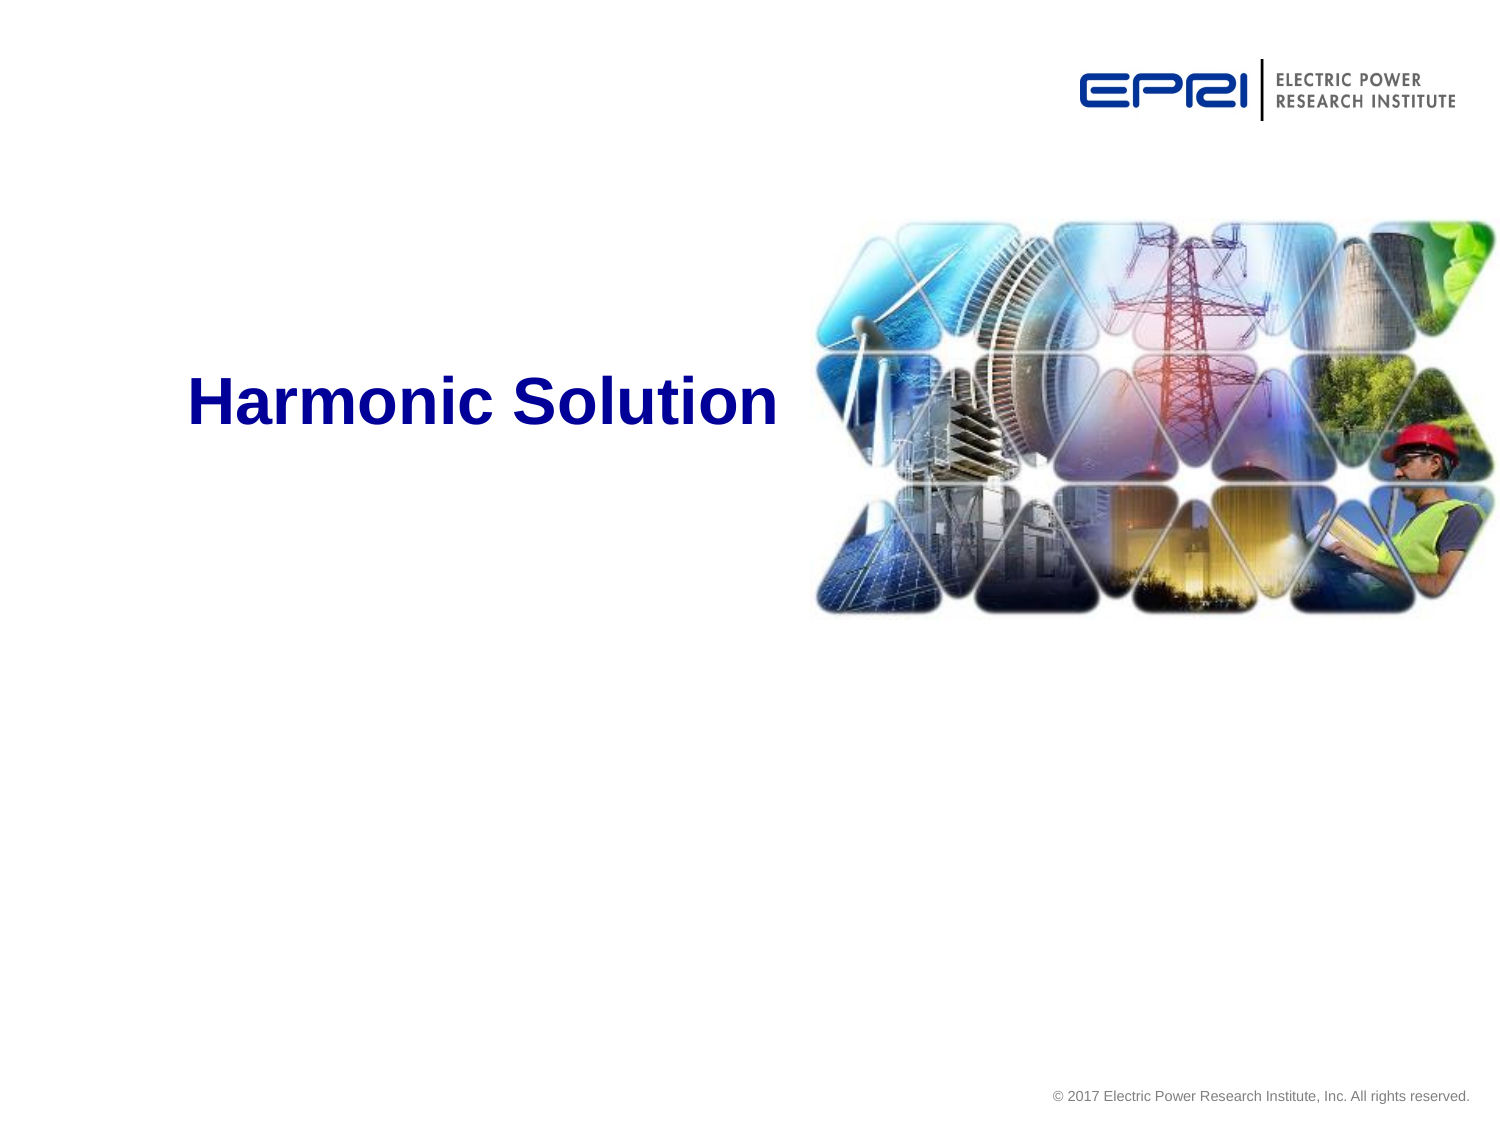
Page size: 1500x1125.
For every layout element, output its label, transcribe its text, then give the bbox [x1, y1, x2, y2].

picture [810, 194, 1500, 620]
title Harmonic Solution [44, 179, 796, 616]
picture [1080, 59, 1455, 121]
